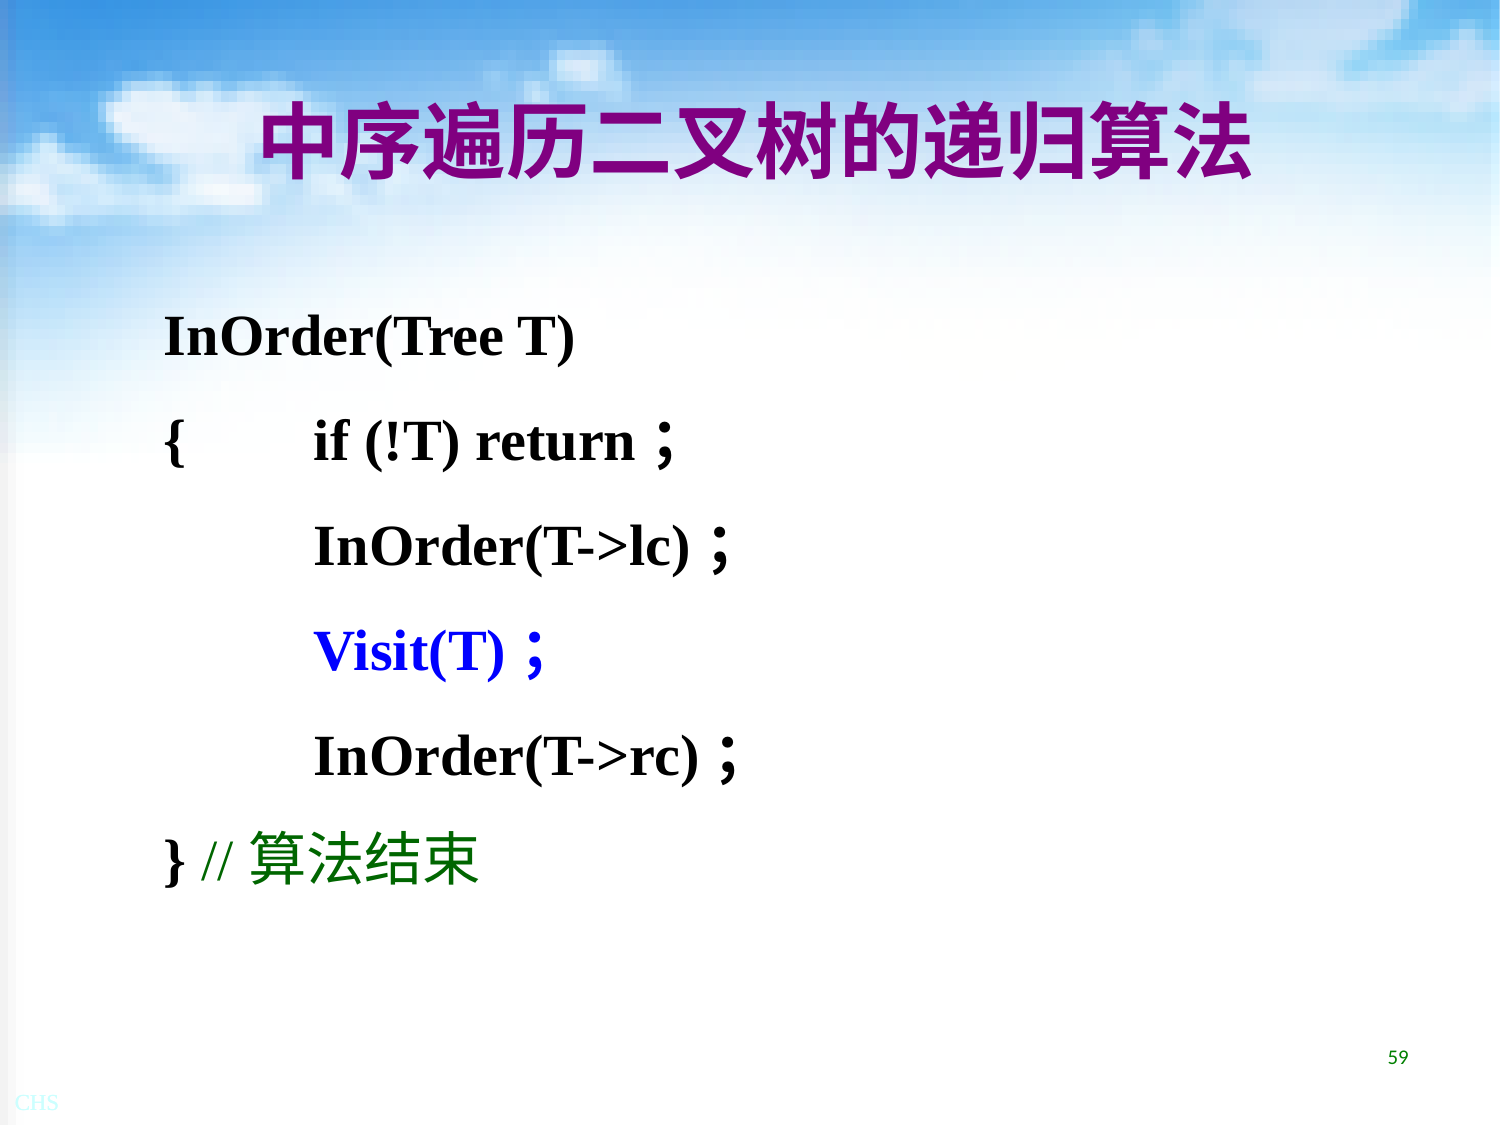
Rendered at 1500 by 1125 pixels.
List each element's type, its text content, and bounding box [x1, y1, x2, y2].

slide_number 59 [1366, 1041, 1430, 1071]
title 中序遍历二叉树的递归算法 [163, 44, 1348, 233]
picture [0, 0, 1500, 1125]
list InOrder(Tree T) { if (!T) return； InOrder(T->lc)； Visit(T)； InOrder(T->rc)； } //算法结束 [163, 262, 1348, 1006]
